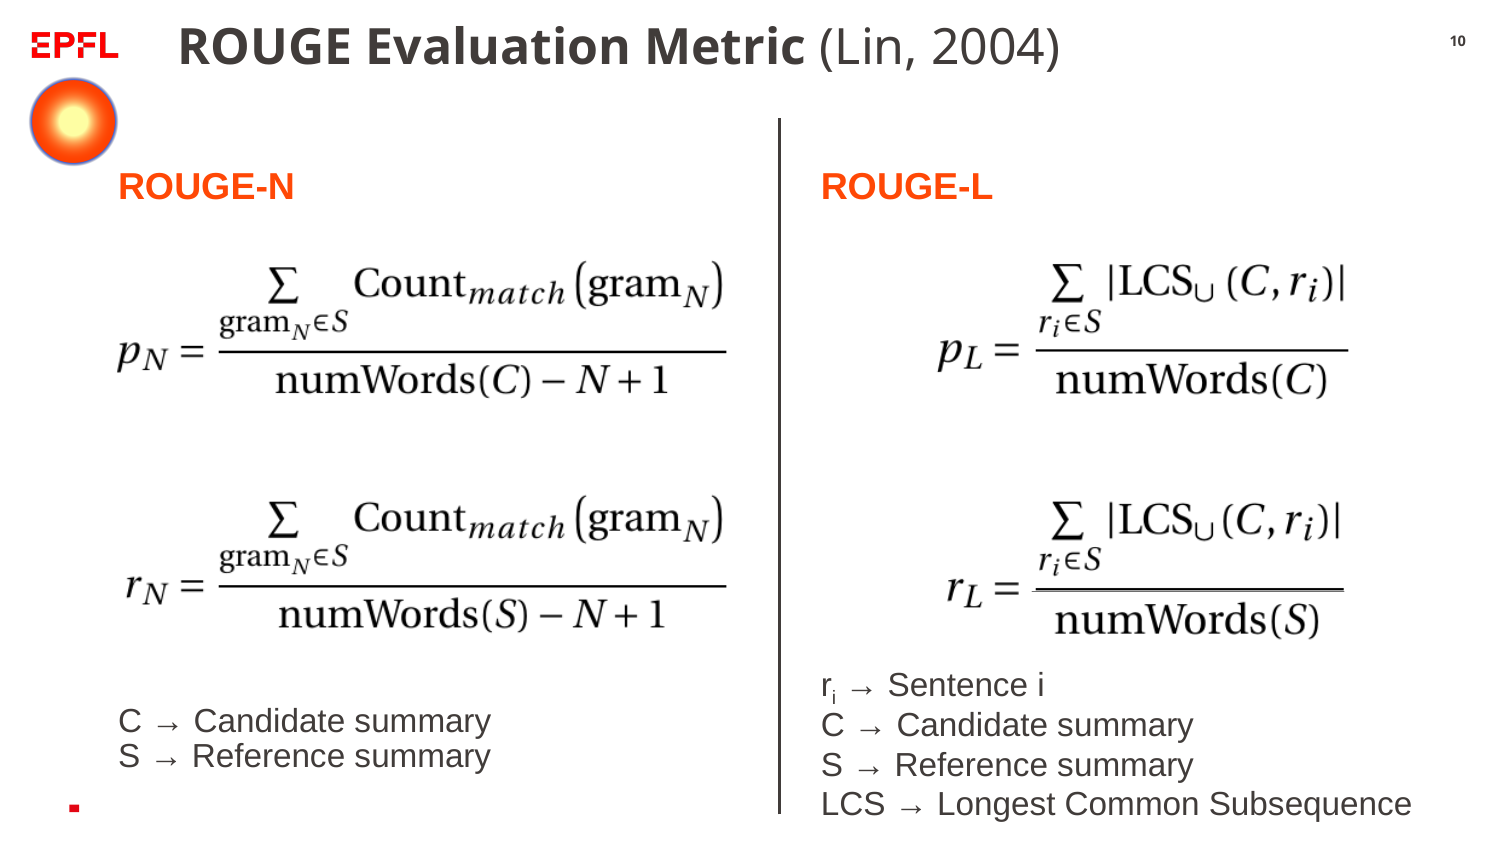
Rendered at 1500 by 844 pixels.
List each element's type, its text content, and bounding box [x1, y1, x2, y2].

list ROUGE-N [88, 147, 768, 238]
list ROUGE-L [791, 147, 1500, 238]
picture [21, 21, 129, 69]
picture [28, 76, 119, 167]
list ri → Sentence i C → Candidate summary S → Reference summary LCS → Longest Common Subsequence [791, 667, 1500, 826]
picture [97, 230, 747, 643]
picture [929, 230, 1365, 662]
slide_number ‹#› [1415, 32, 1500, 59]
list C → Candidate summary S → Reference summary [88, 708, 690, 815]
title ROUGE Evaluation Metric (Lin, 2004) [148, 21, 1349, 128]
